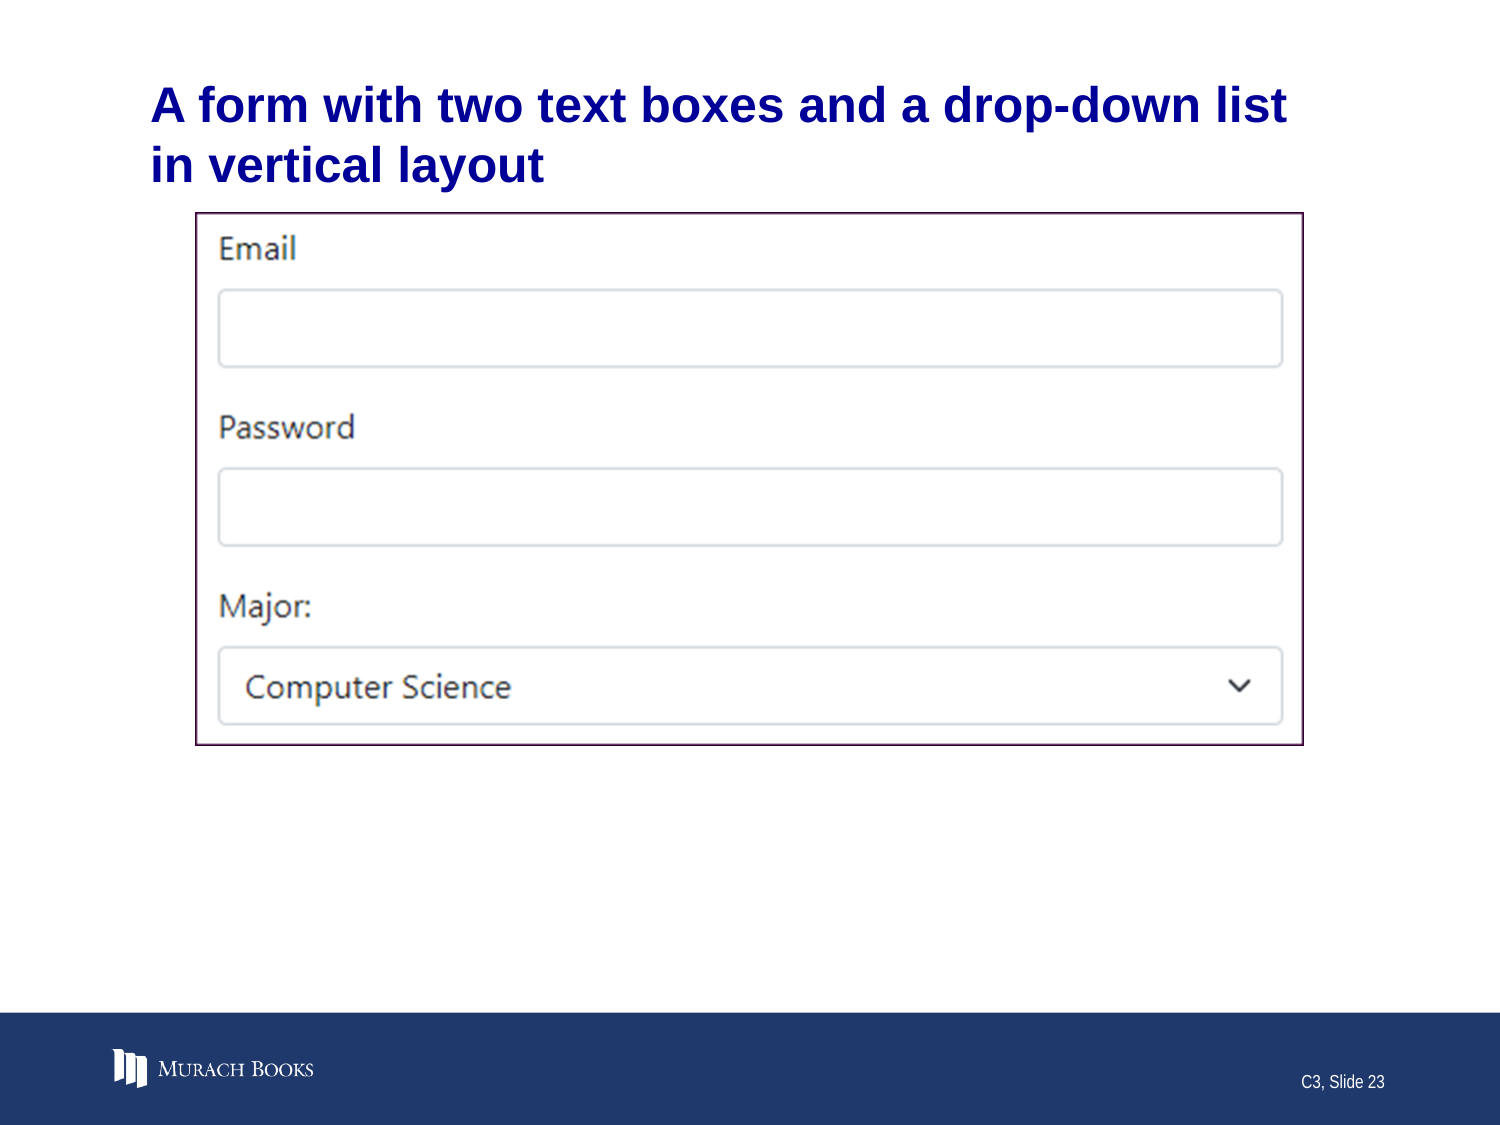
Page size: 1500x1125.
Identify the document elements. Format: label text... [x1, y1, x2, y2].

slide_number C3, Slide 23 [1087, 1025, 1400, 1100]
title A form with two text boxes and a drop-down list in vertical layout [150, 72, 1350, 194]
footer [12, 1025, 463, 1100]
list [195, 212, 1305, 746]
